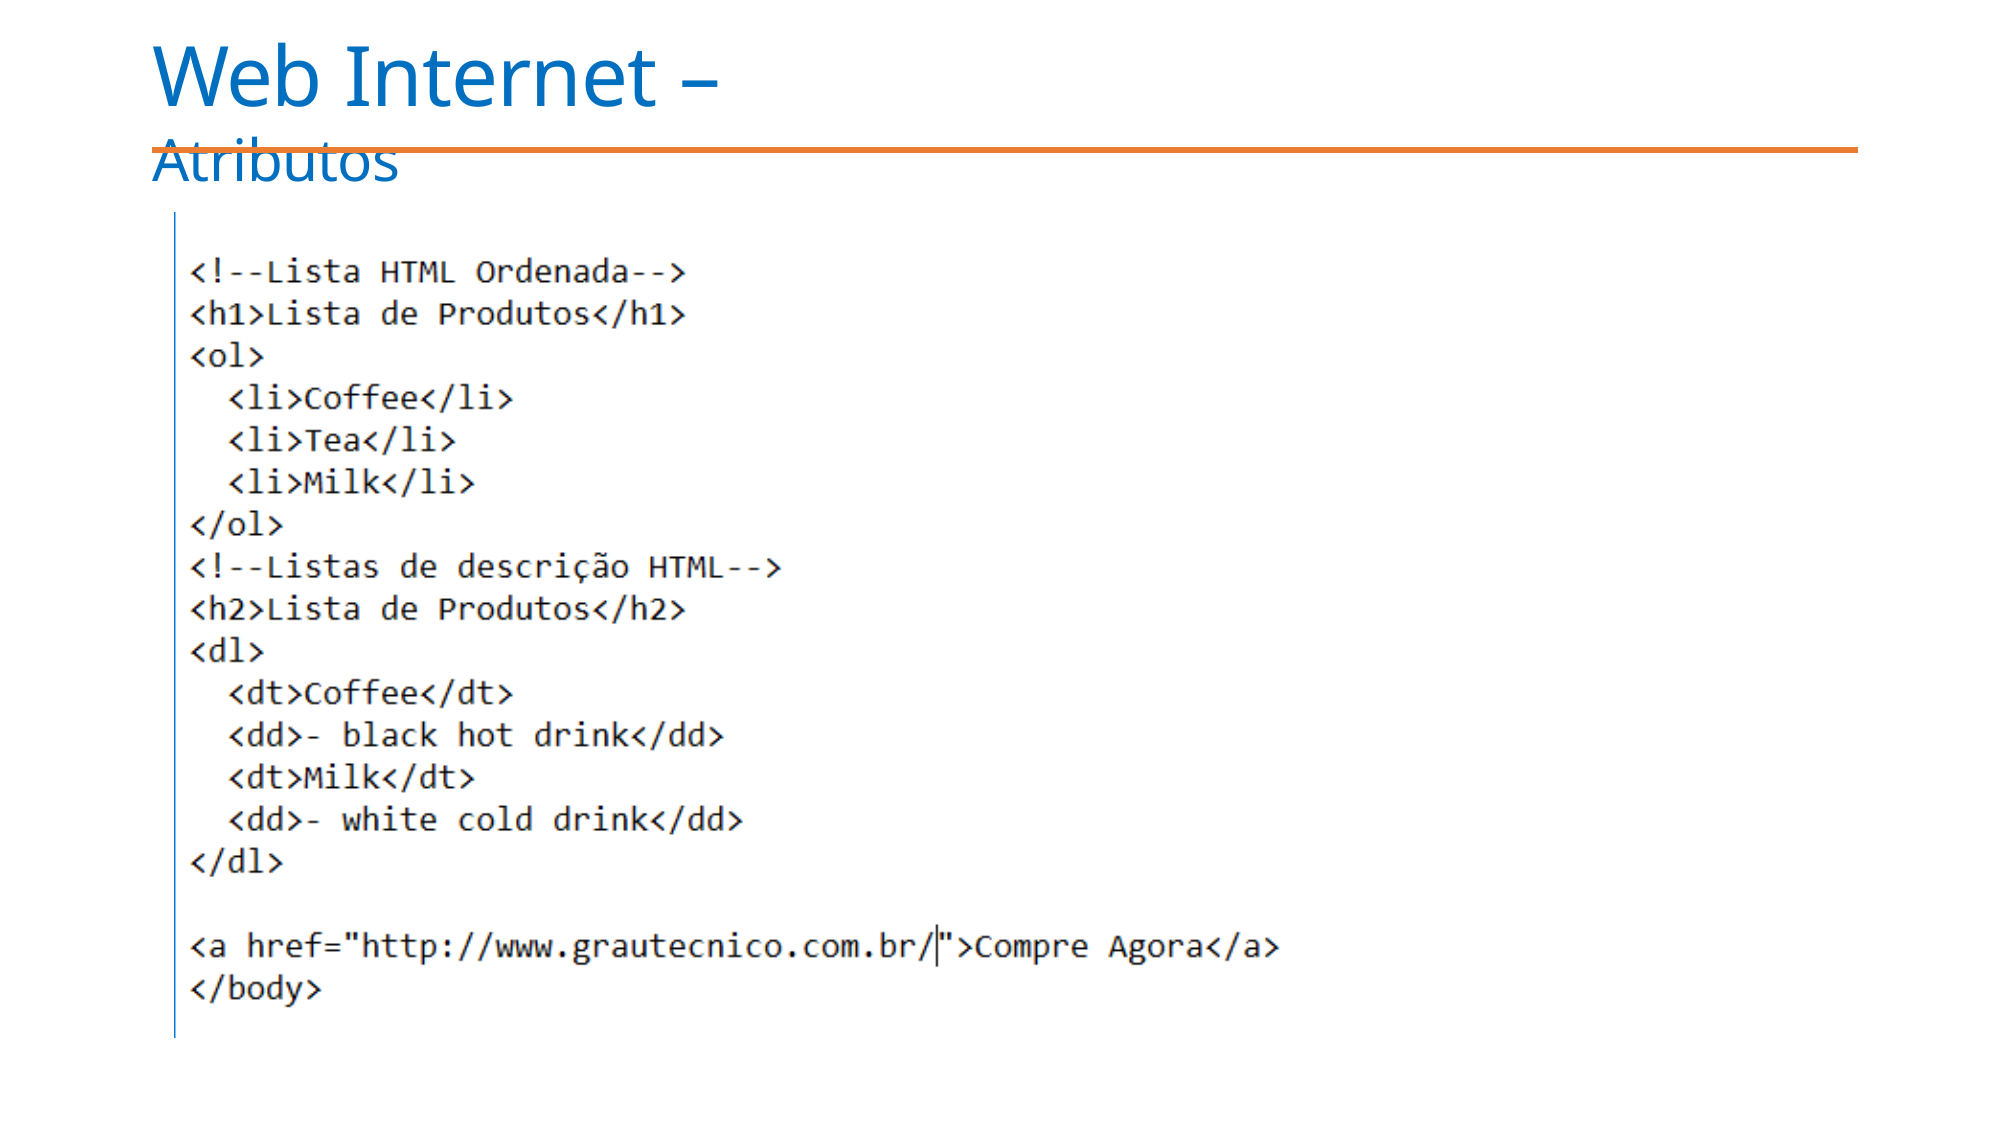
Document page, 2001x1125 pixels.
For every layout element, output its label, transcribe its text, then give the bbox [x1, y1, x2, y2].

title Web Internet – Atributos [150, 20, 881, 211]
picture [174, 212, 1900, 1038]
